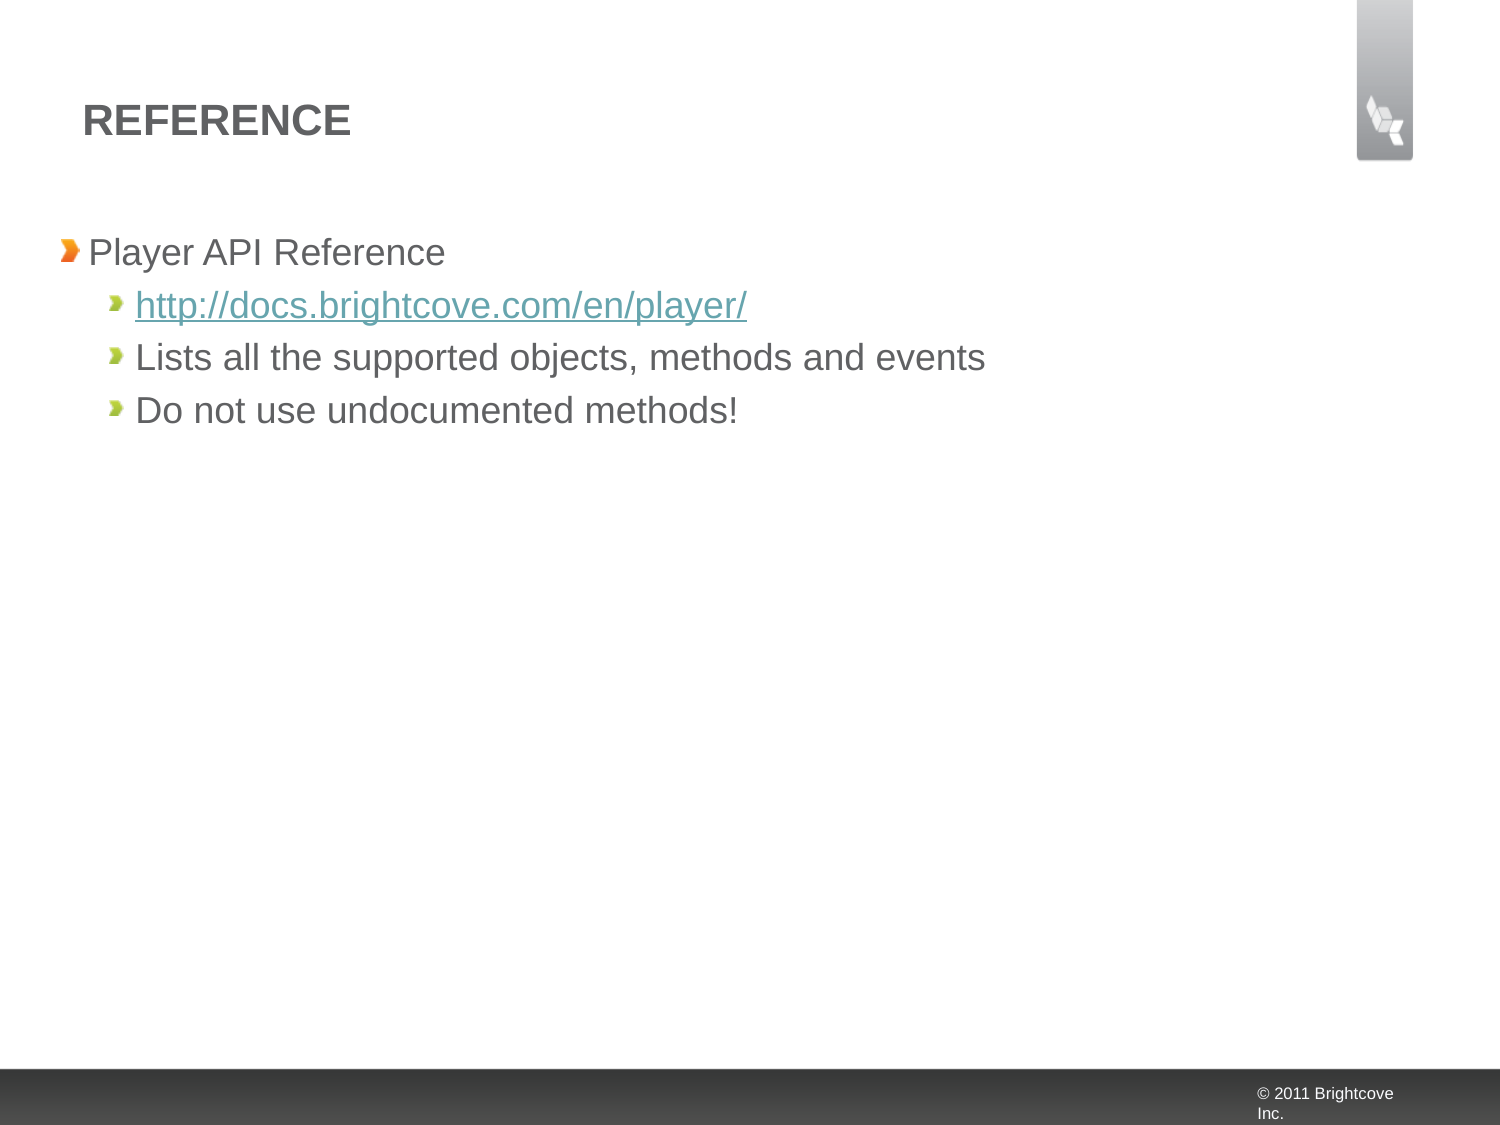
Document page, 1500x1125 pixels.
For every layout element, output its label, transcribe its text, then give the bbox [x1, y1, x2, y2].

list Player API Reference http://docs.brightcove.com/en/player/ Lists all the supported objects, methods and events Do not use undocumented methods! [46, 220, 1422, 937]
title Reference [66, 34, 1322, 203]
picture [0, 0, 1500, 1125]
